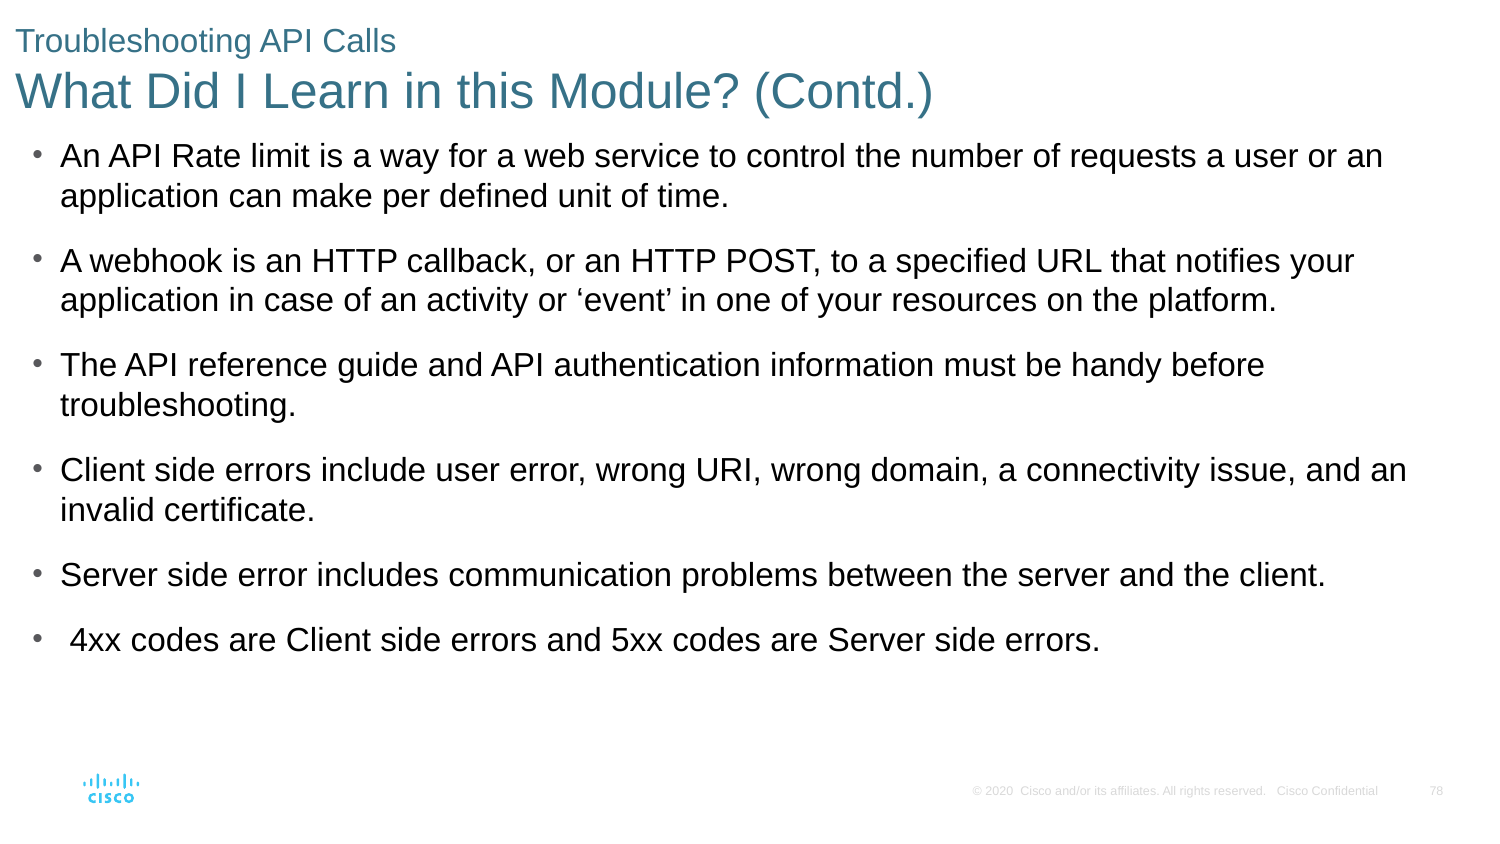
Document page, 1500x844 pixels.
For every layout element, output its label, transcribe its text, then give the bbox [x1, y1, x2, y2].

title Troubleshooting API Calls What Did I Learn in this Module? (Contd.) [0, 6, 1500, 131]
text_box An API Rate limit is a way for a web service to control the number of requests a user or an application can make per defined unit of time. A webhook is an HTTP callback, or an HTTP POST, to a specified URL that notifies your application in case of an activity or ‘event’ in one of your resources on the platform. The API reference guide and API authentication information must be handy before troubleshooting. Client side errors include user error, wrong URI, wrong domain, a connectivity issue, and an invalid certificate. Server side error includes communication problems between the server and the client. 4xx codes are Client side errors and 5xx codes are Server side errors. [17, 126, 1443, 725]
